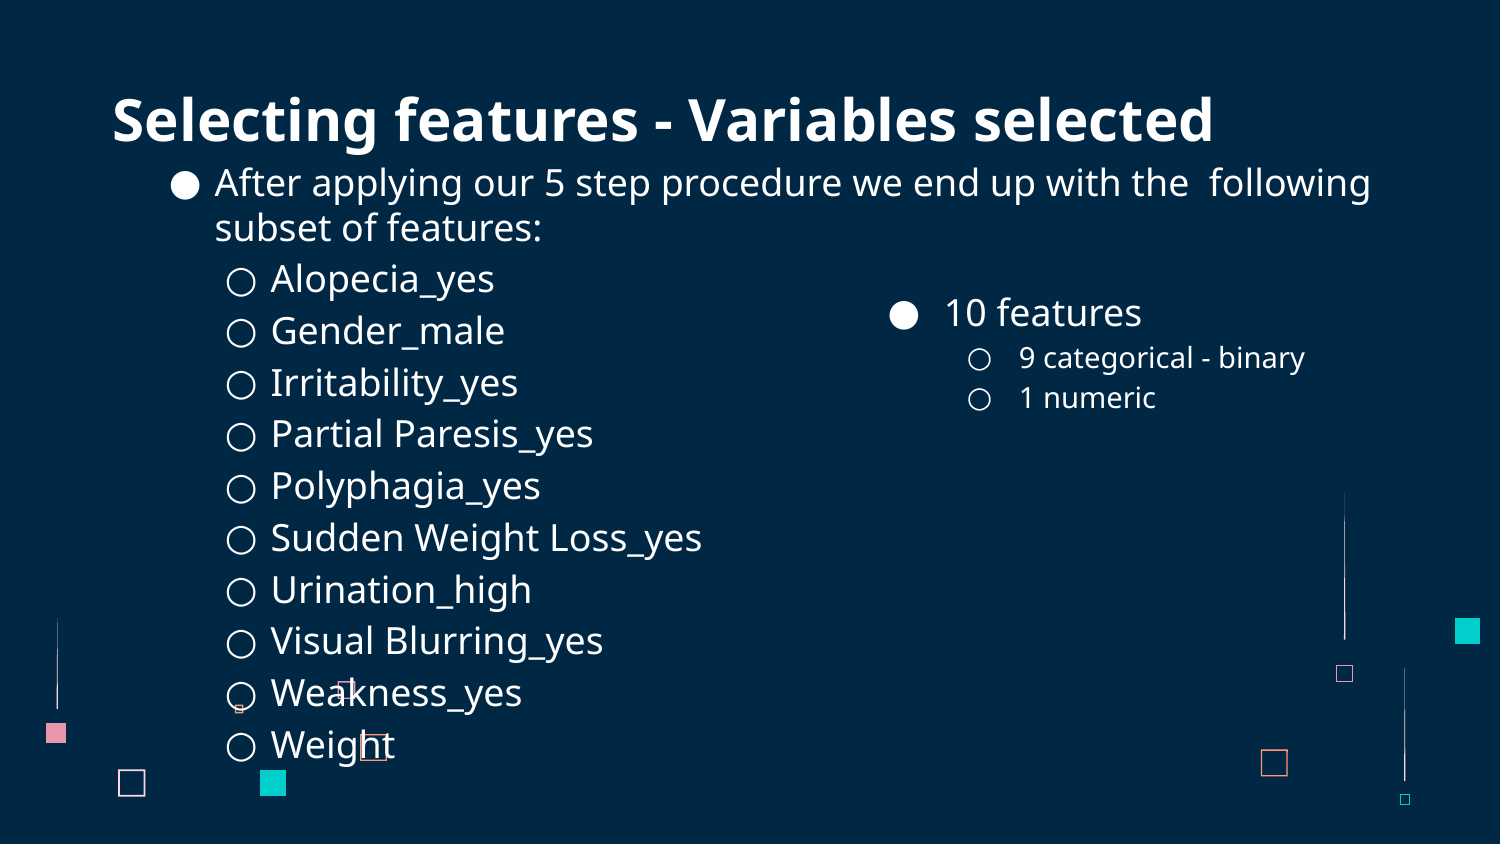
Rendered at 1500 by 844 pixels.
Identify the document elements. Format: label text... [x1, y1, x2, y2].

title Selecting features - Variables selected [97, 46, 1403, 167]
list After applying our 5 step procedure we end up with the following subset of features: Alopecia_yes Gender_male Irritability_yes Partial Paresis_yes Polyphagia_yes Sudden Weight Loss_yes Urination_high Visual Blurring_yes Weakness_yes Weight [143, 143, 1441, 701]
subtitle 10 features 9 categorical - binary 1 numeric [854, 266, 1479, 577]
